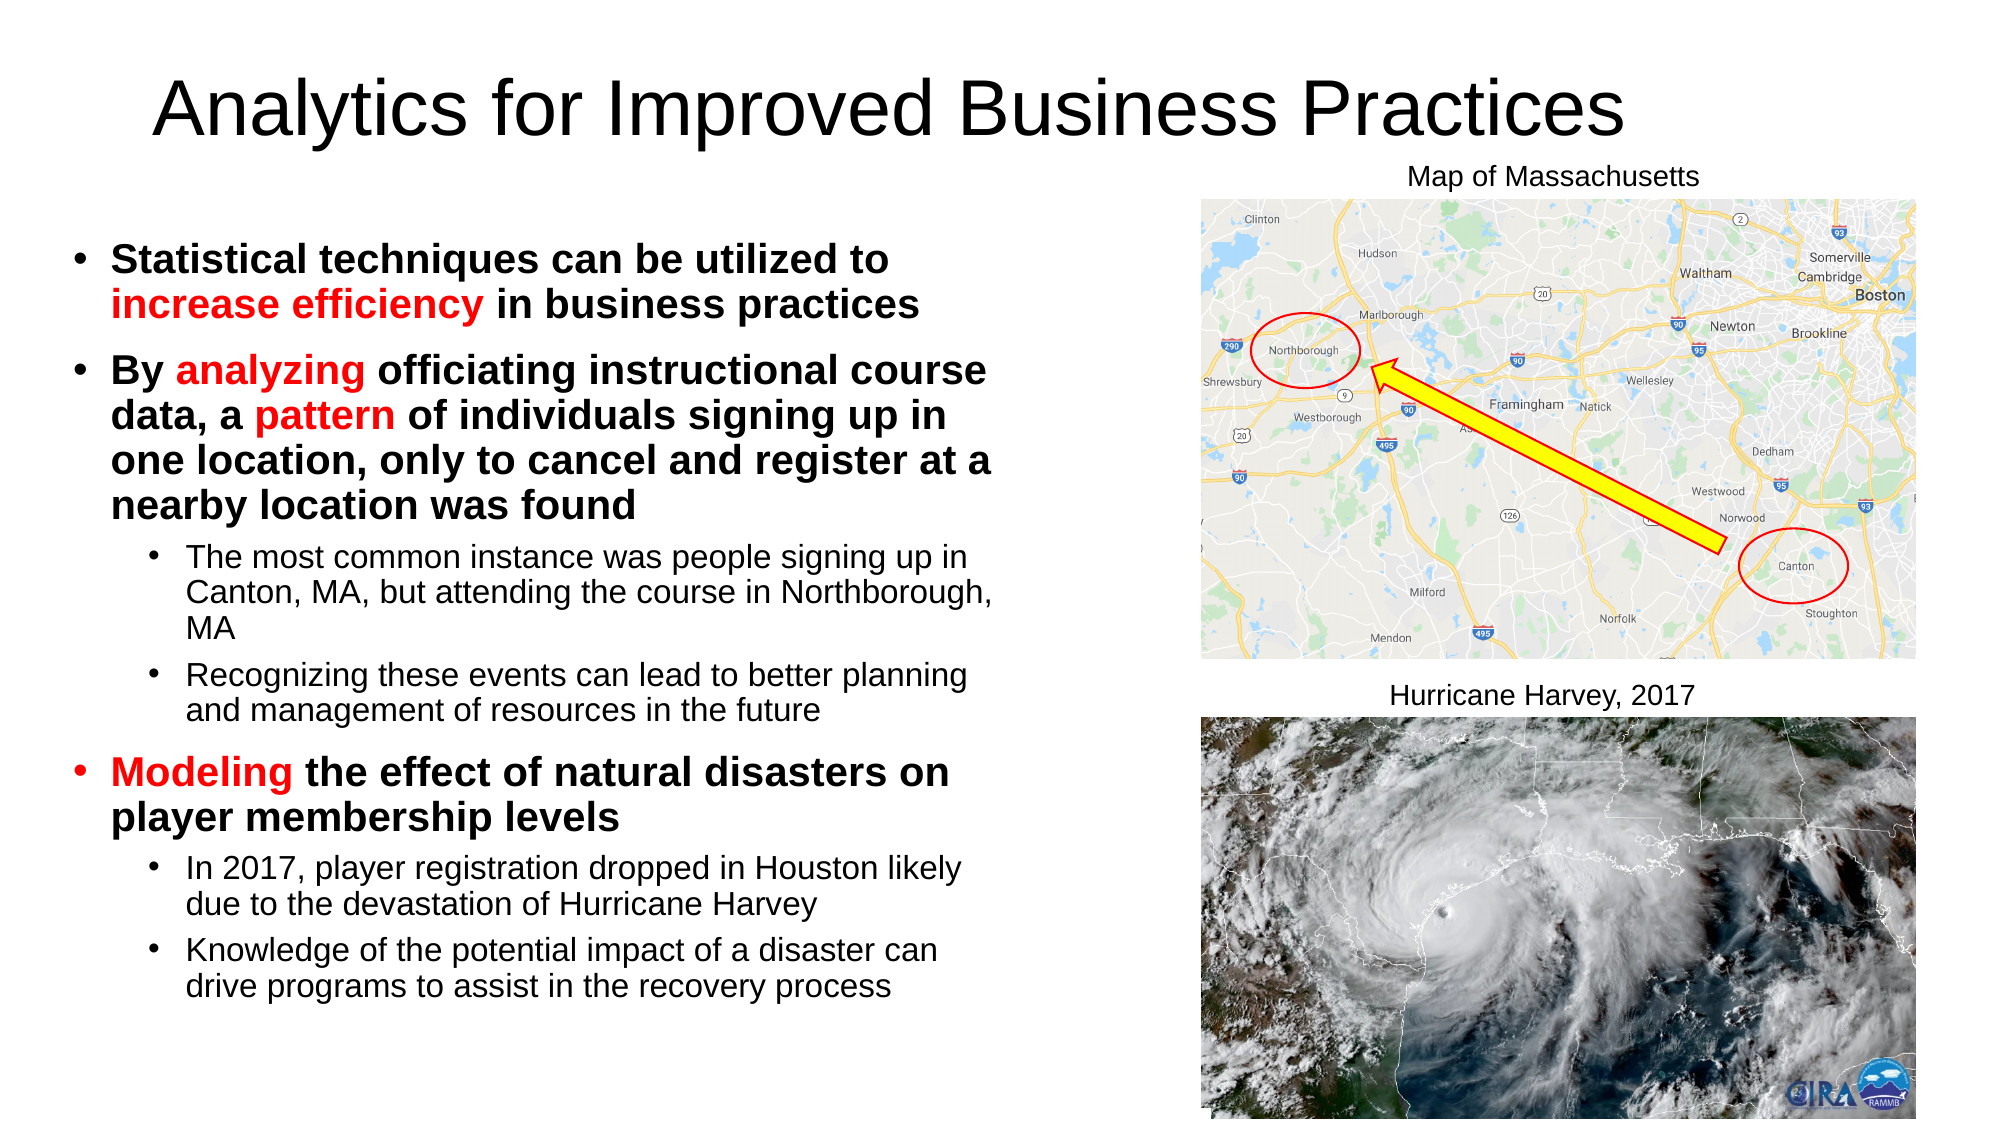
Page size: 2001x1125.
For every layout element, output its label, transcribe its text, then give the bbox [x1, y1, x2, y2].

picture [1201, 199, 1916, 659]
list Statistical techniques can be utilized to increase efficiency in business practices By analyzing officiating instructional course data, a pattern of individuals signing up in one location, only to cancel and register at a nearby location was found The most common instance was people signing up in Canton, MA, but attending the course in Northborough, MA Recognizing these events can lead to better planning and management of resources in the future Modeling the effect of natural disasters on player membership levels In 2017, player registration dropped in Houston likely due to the devastation of Hurricane Harvey Knowledge of the potential impact of a disaster can drive programs to assist in the recovery process [58, 230, 1029, 1125]
text_box Map of Massachusetts [1392, 149, 1727, 199]
picture [1201, 717, 1916, 1119]
title Analytics for Improved Business Practices [137, 1, 1863, 219]
text_box Hurricane Harvey, 2017 [1374, 669, 1720, 717]
